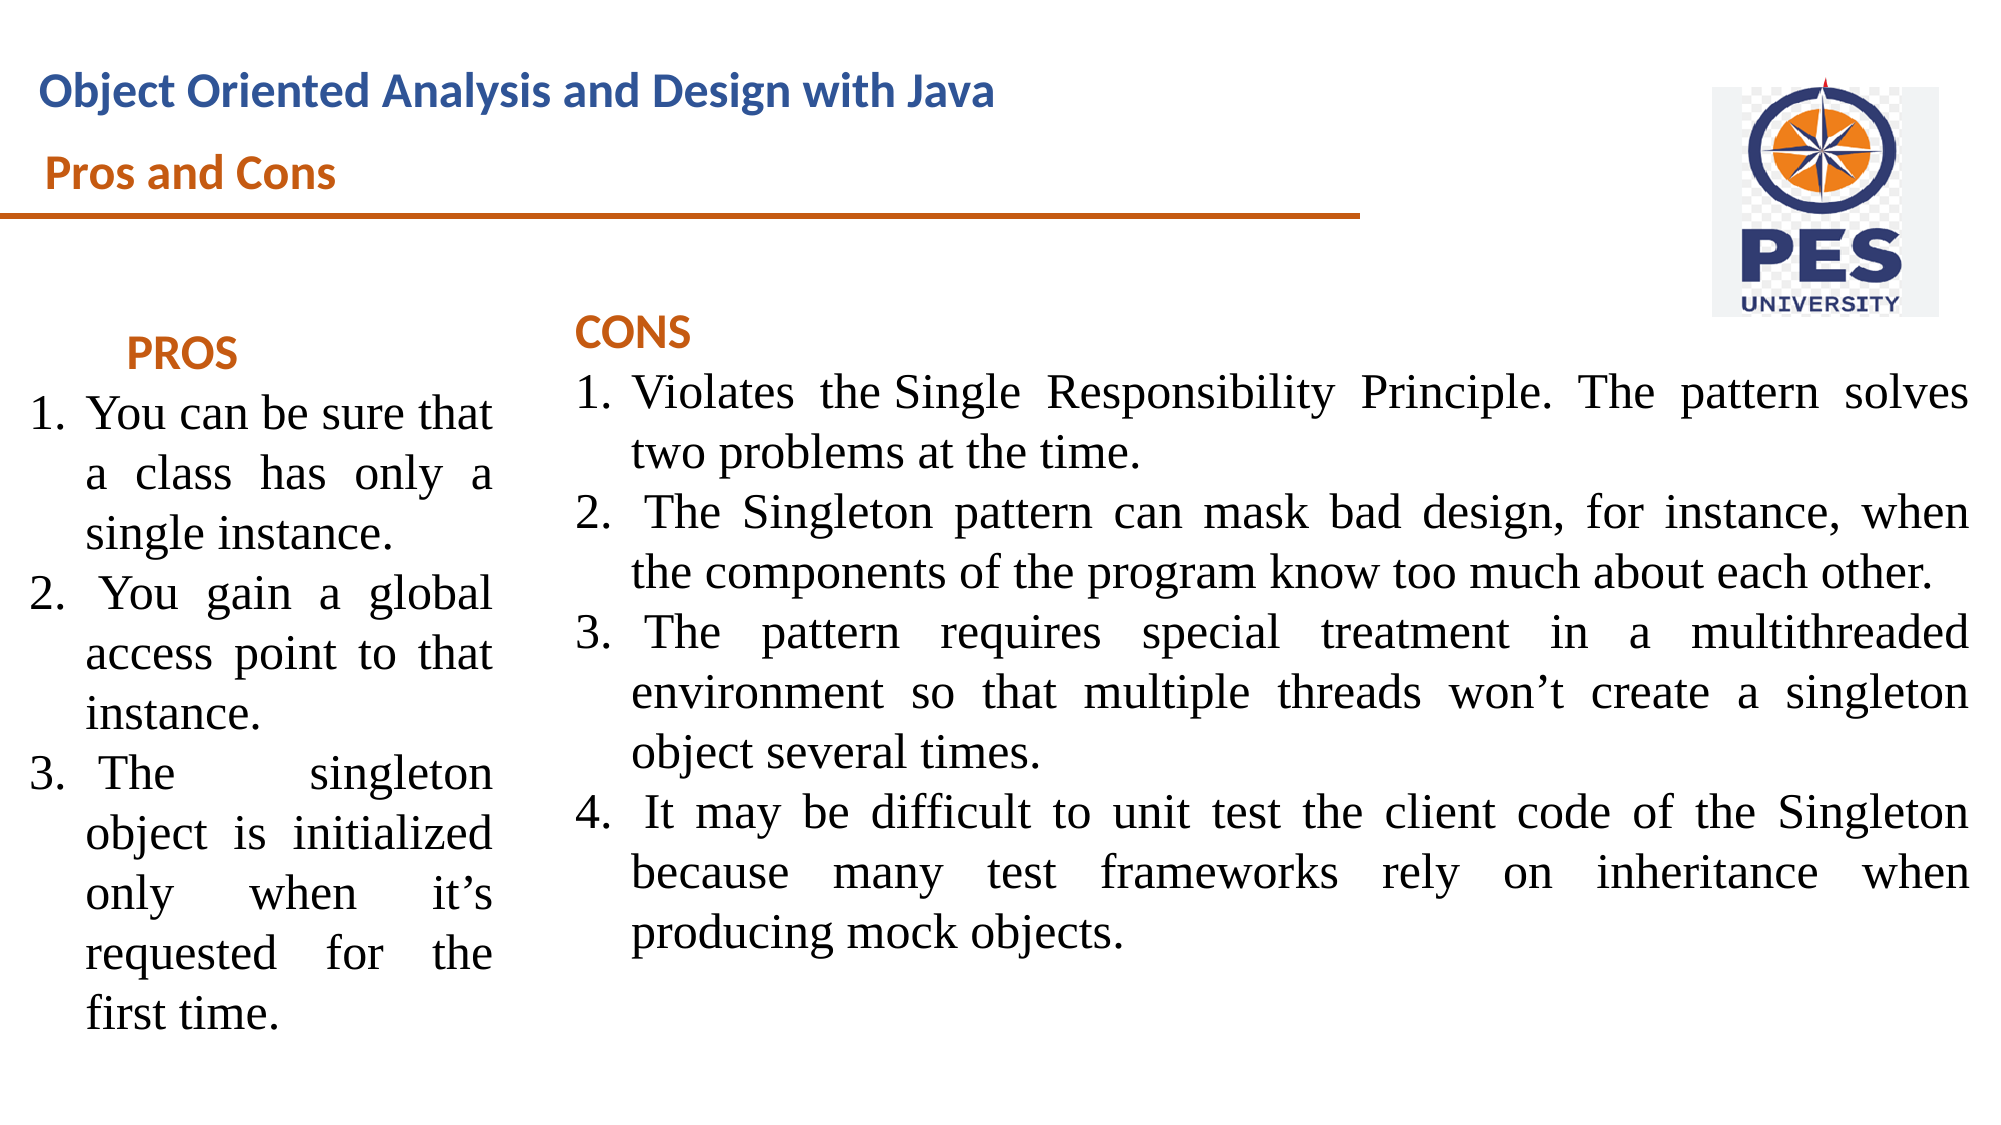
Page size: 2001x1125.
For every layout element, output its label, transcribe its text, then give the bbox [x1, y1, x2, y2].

text_box CONS Violates the Single Responsibility Principle. The pattern solves two problems at the time. The Singleton pattern can mask bad design, for instance, when the components of the program know too much about each other. The pattern requires special treatment in a multithreaded environment so that multiple threads won’t create a singleton object several times. It may be difficult to unit test the client code of the Singleton because many test frameworks rely on inheritance when producing mock objects. [559, 291, 1986, 967]
text_box Pros and Cons [29, 132, 1031, 208]
text_box PROS You can be sure that a class has only a single instance. You gain a global access point to that instance. The singleton object is initialized only when it’s requested for the first time. [14, 312, 509, 1048]
picture [1711, 77, 1939, 317]
